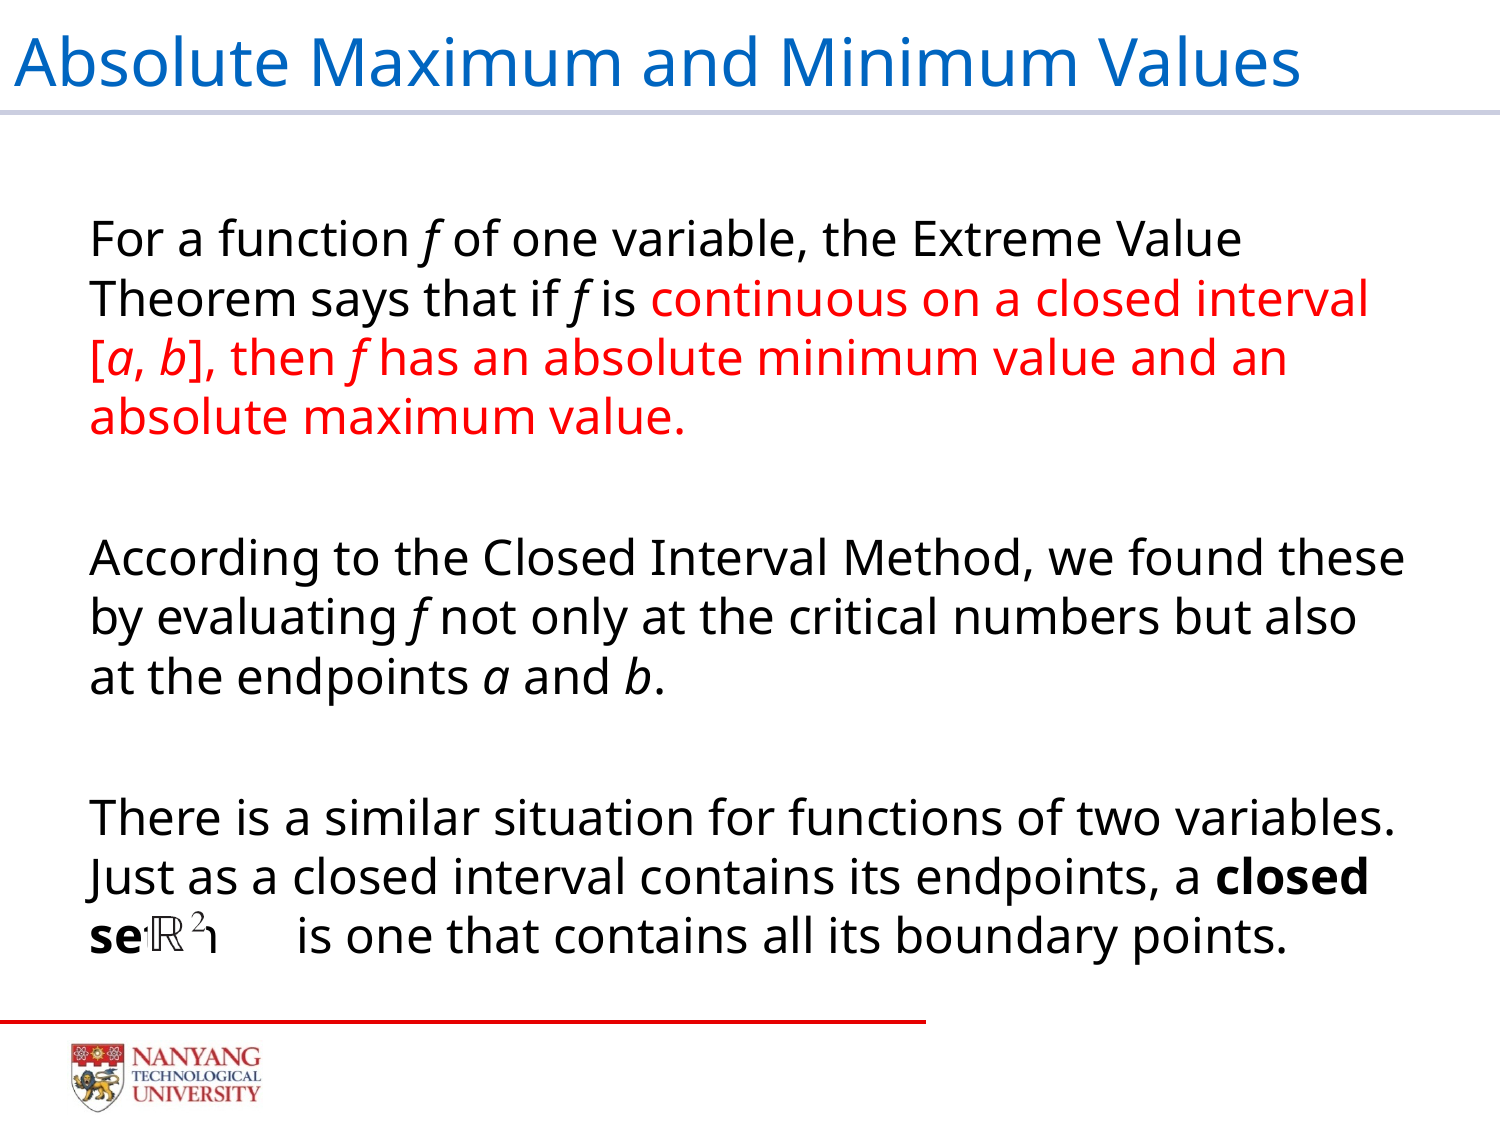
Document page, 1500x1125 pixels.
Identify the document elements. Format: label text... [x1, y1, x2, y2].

picture [147, 904, 207, 959]
picture [67, 1040, 263, 1115]
list For a function f of one variable, the Extreme Value Theorem says that if f is continuous on a closed interval [a, b], then f has an absolute minimum value and an absolute maximum value. According to the Closed Interval Method, we found these by evaluating f not only at the critical numbers but also at the endpoints a and b. There is a similar situation for functions of two variables. Just as a closed interval contains its endpoints, a closed set in is one that contains all its boundary points. [75, 200, 1425, 1010]
title Absolute Maximum and Minimum Values [0, 12, 1500, 92]
